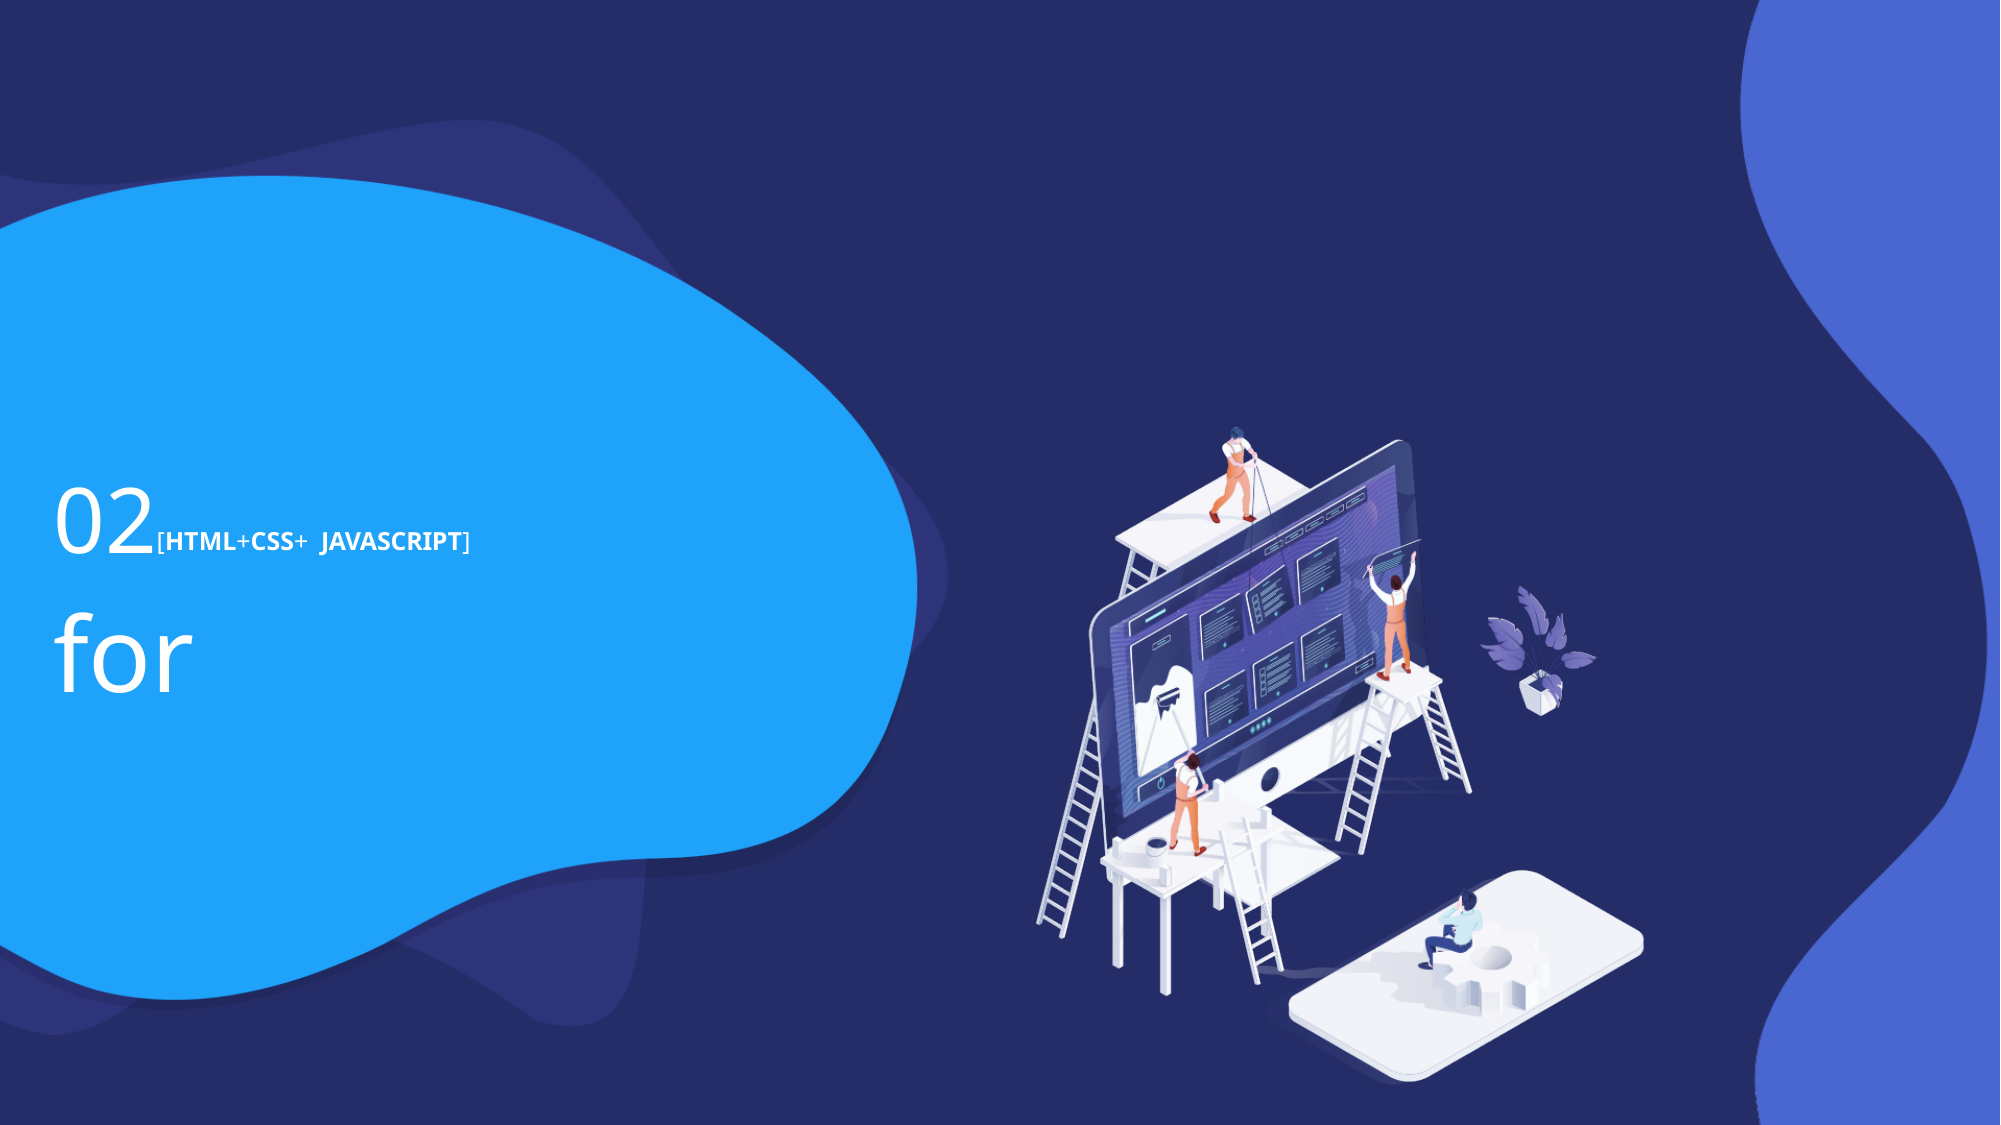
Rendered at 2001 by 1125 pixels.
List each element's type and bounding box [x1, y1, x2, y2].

text_box [0, 0, 2000, 1125]
